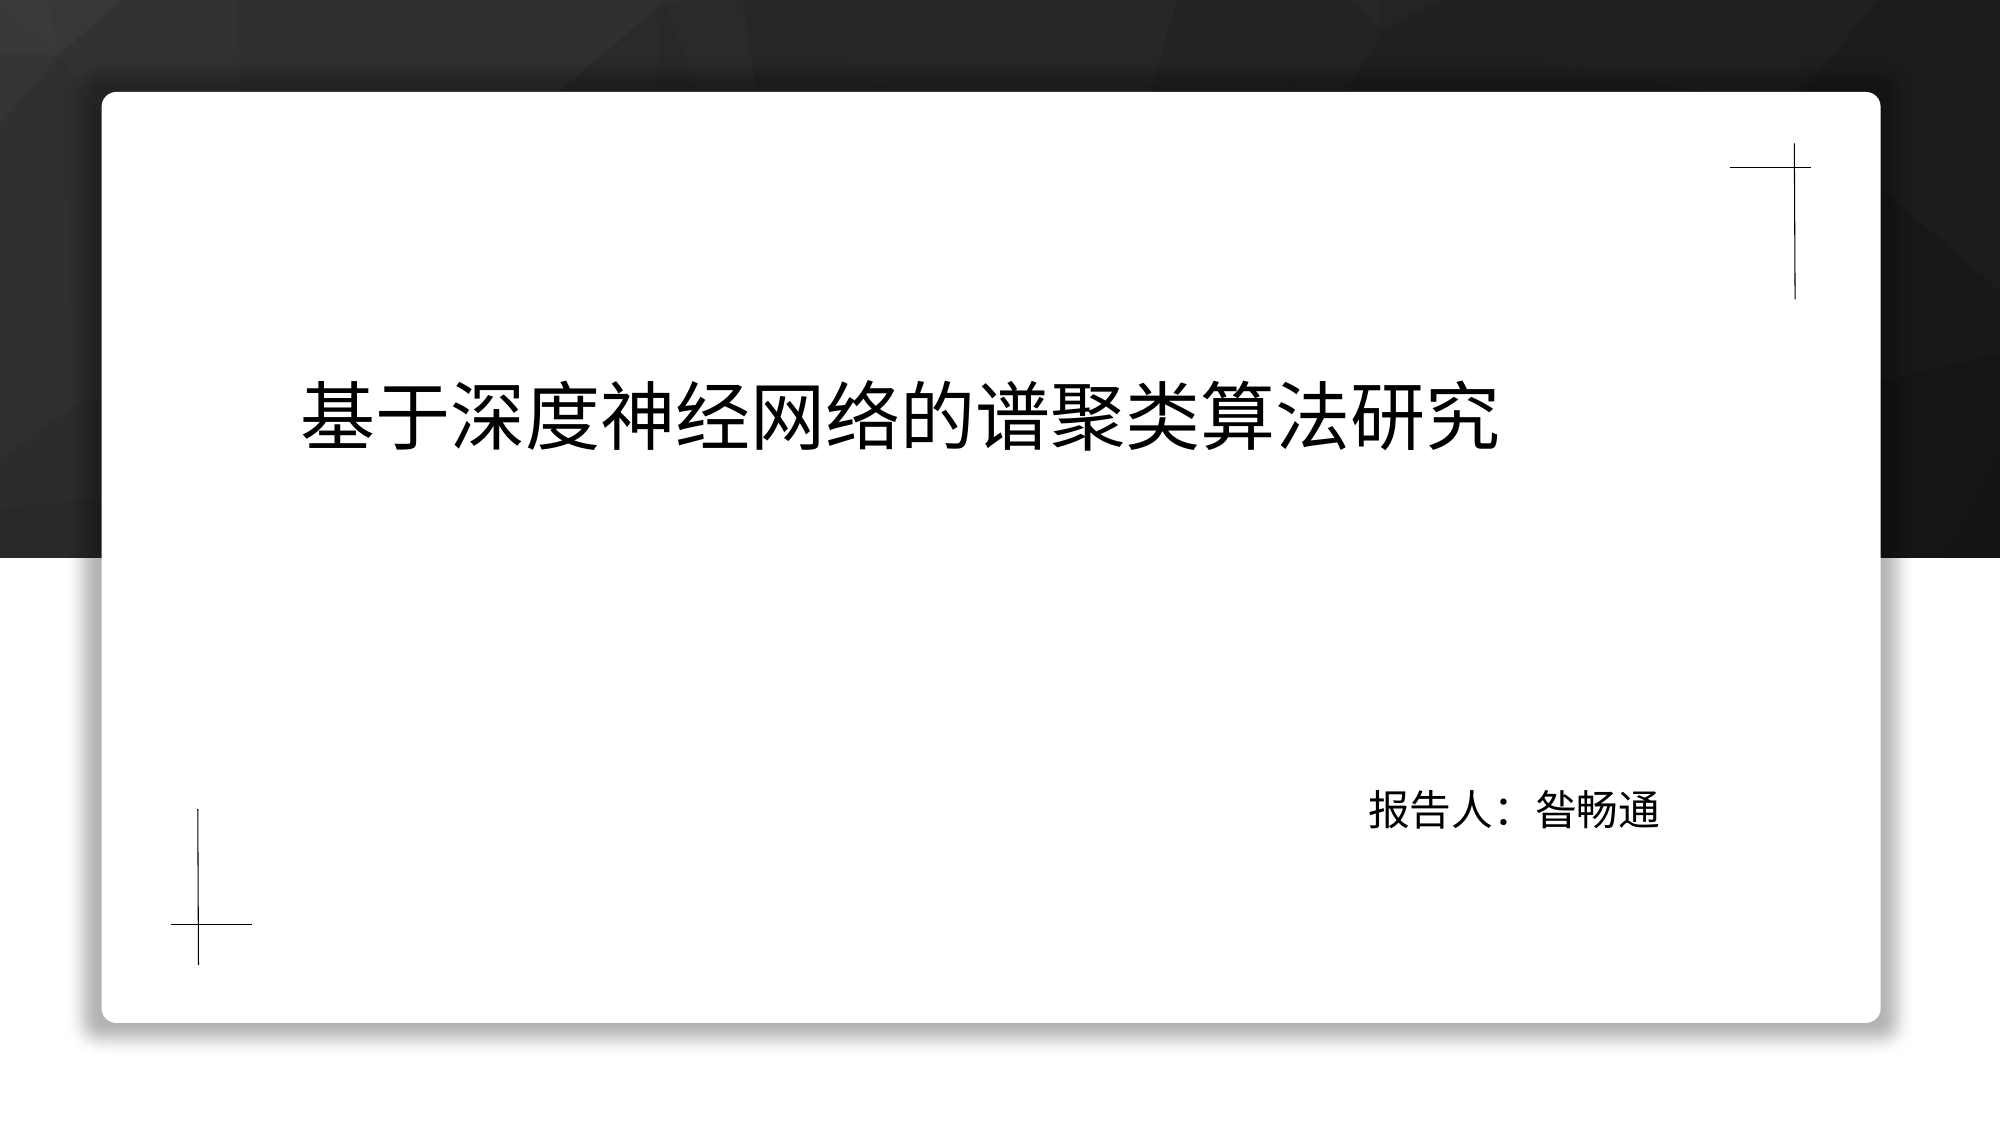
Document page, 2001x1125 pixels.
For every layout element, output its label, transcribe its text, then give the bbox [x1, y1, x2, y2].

picture [0, 0, 2000, 558]
text_box 报告人：昝畅通 [1353, 776, 1676, 841]
text_box 基于深度神经网络的谱聚类算法研究 [100, 558, 1882, 1024]
